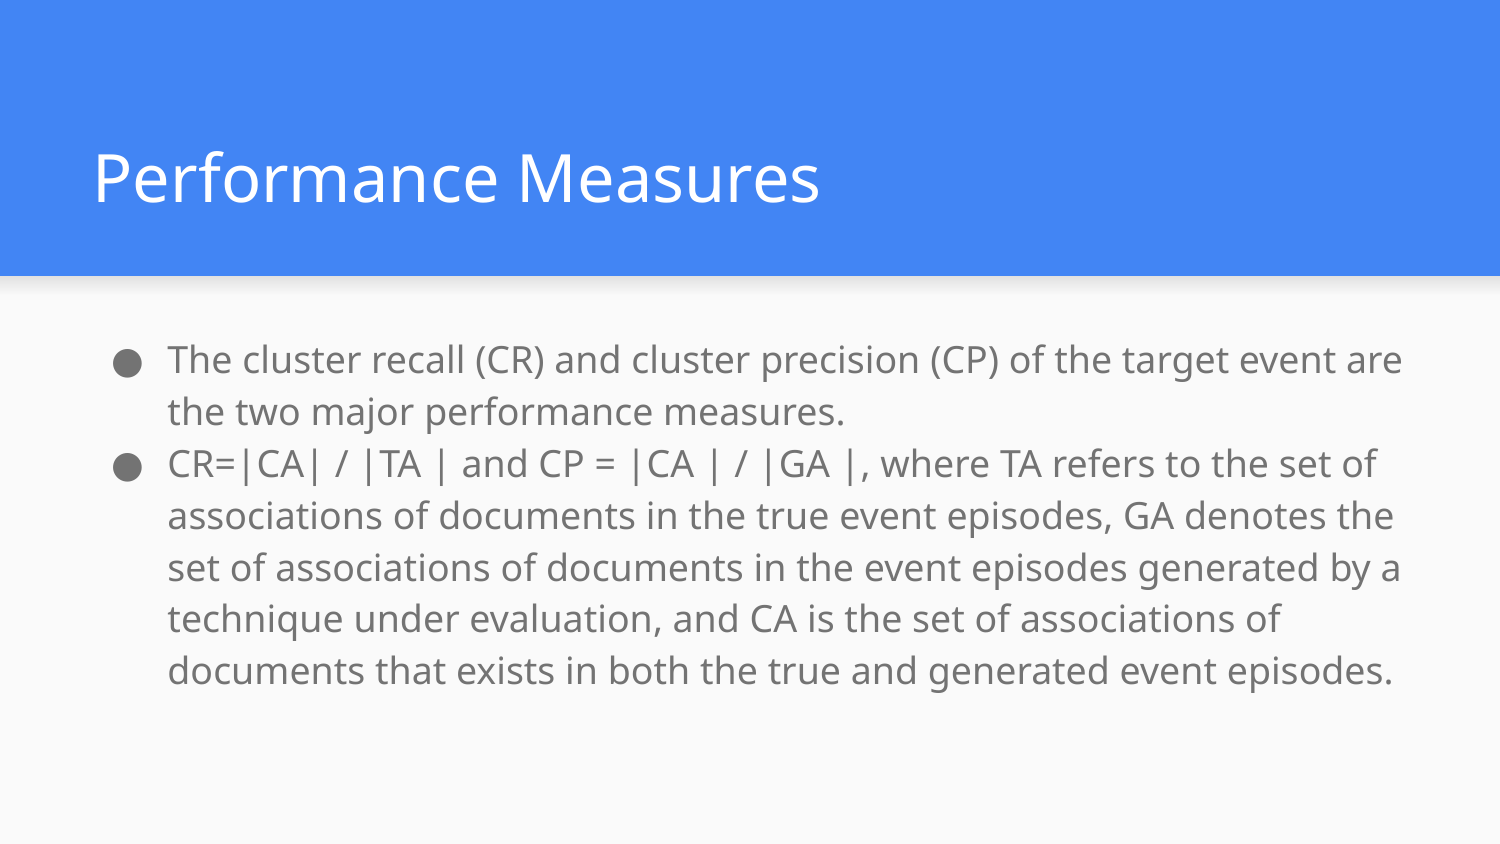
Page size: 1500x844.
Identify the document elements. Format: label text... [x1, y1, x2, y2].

list The cluster recall (CR) and cluster precision (CP) of the target event are the two major performance measures. CR=|CA| / |TA | and CP = |CA | / |GA |, where TA refers to the set of associations of documents in the true event episodes, GA denotes the set of associations of documents in the event episodes generated by a technique under evaluation, and CA is the set of associations of documents that exists in both the true and generated event episodes. [77, 314, 1427, 760]
title Performance Measures [77, 121, 1427, 248]
